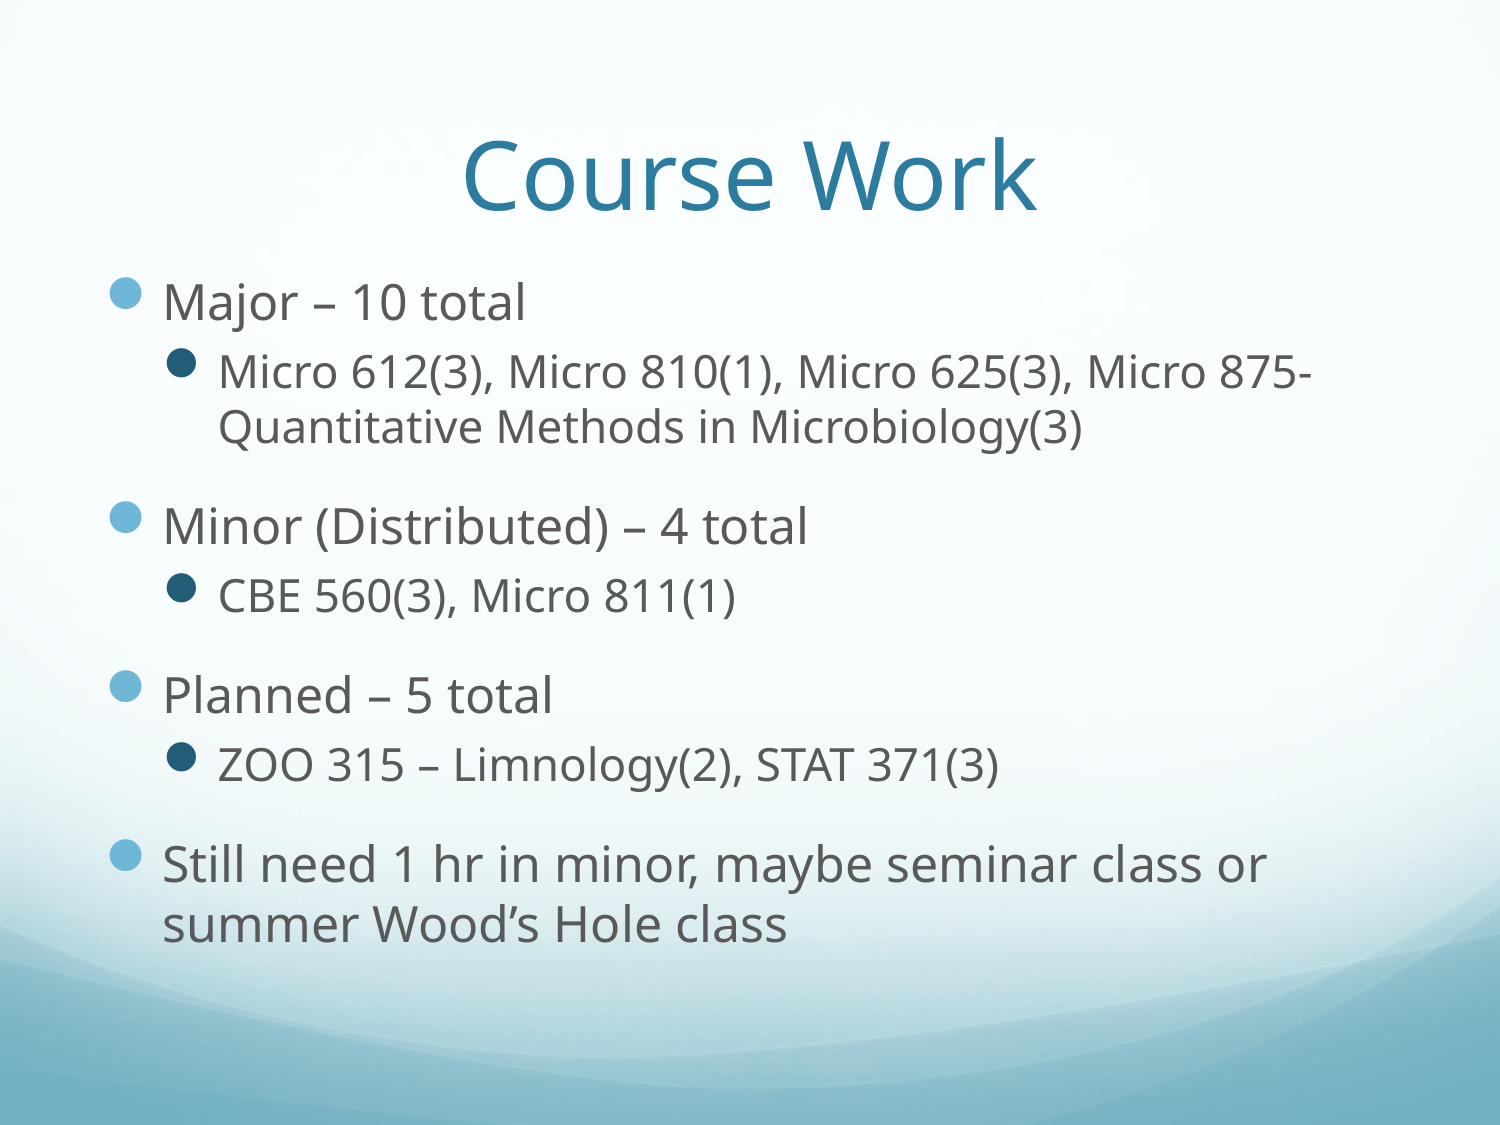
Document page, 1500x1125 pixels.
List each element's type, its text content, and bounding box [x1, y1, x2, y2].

title Course Work [90, 17, 1410, 237]
list Major – 10 total Micro 612(3), Micro 810(1), Micro 625(3), Micro 875-Quantitative Methods in Microbiology(3) Minor (Distributed) – 4 total CBE 560(3), Micro 811(1) Planned – 5 total ZOO 315 – Limnology(2), STAT 371(3) Still need 1 hr in minor, maybe seminar class or summer Wood’s Hole class [90, 262, 1410, 975]
